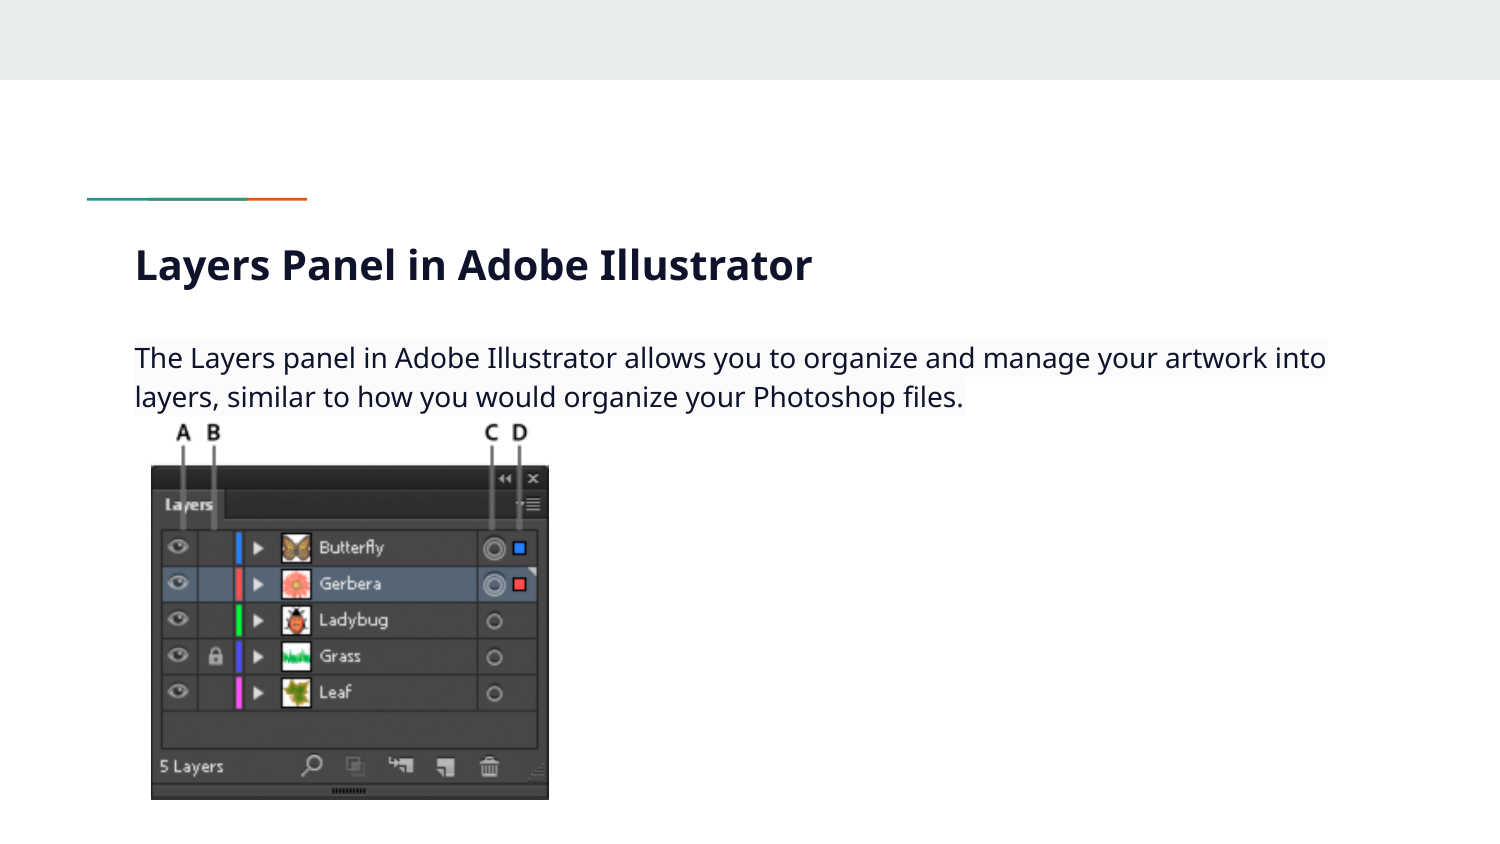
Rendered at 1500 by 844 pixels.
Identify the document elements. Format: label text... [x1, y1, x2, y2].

title Layers Panel in Adobe Illustrator [119, 216, 1381, 305]
list The Layers panel in Adobe Illustrator allows you to organize and manage your artwork into layers, similar to how you would organize your Photoshop files. [119, 320, 1381, 800]
picture [150, 421, 550, 800]
